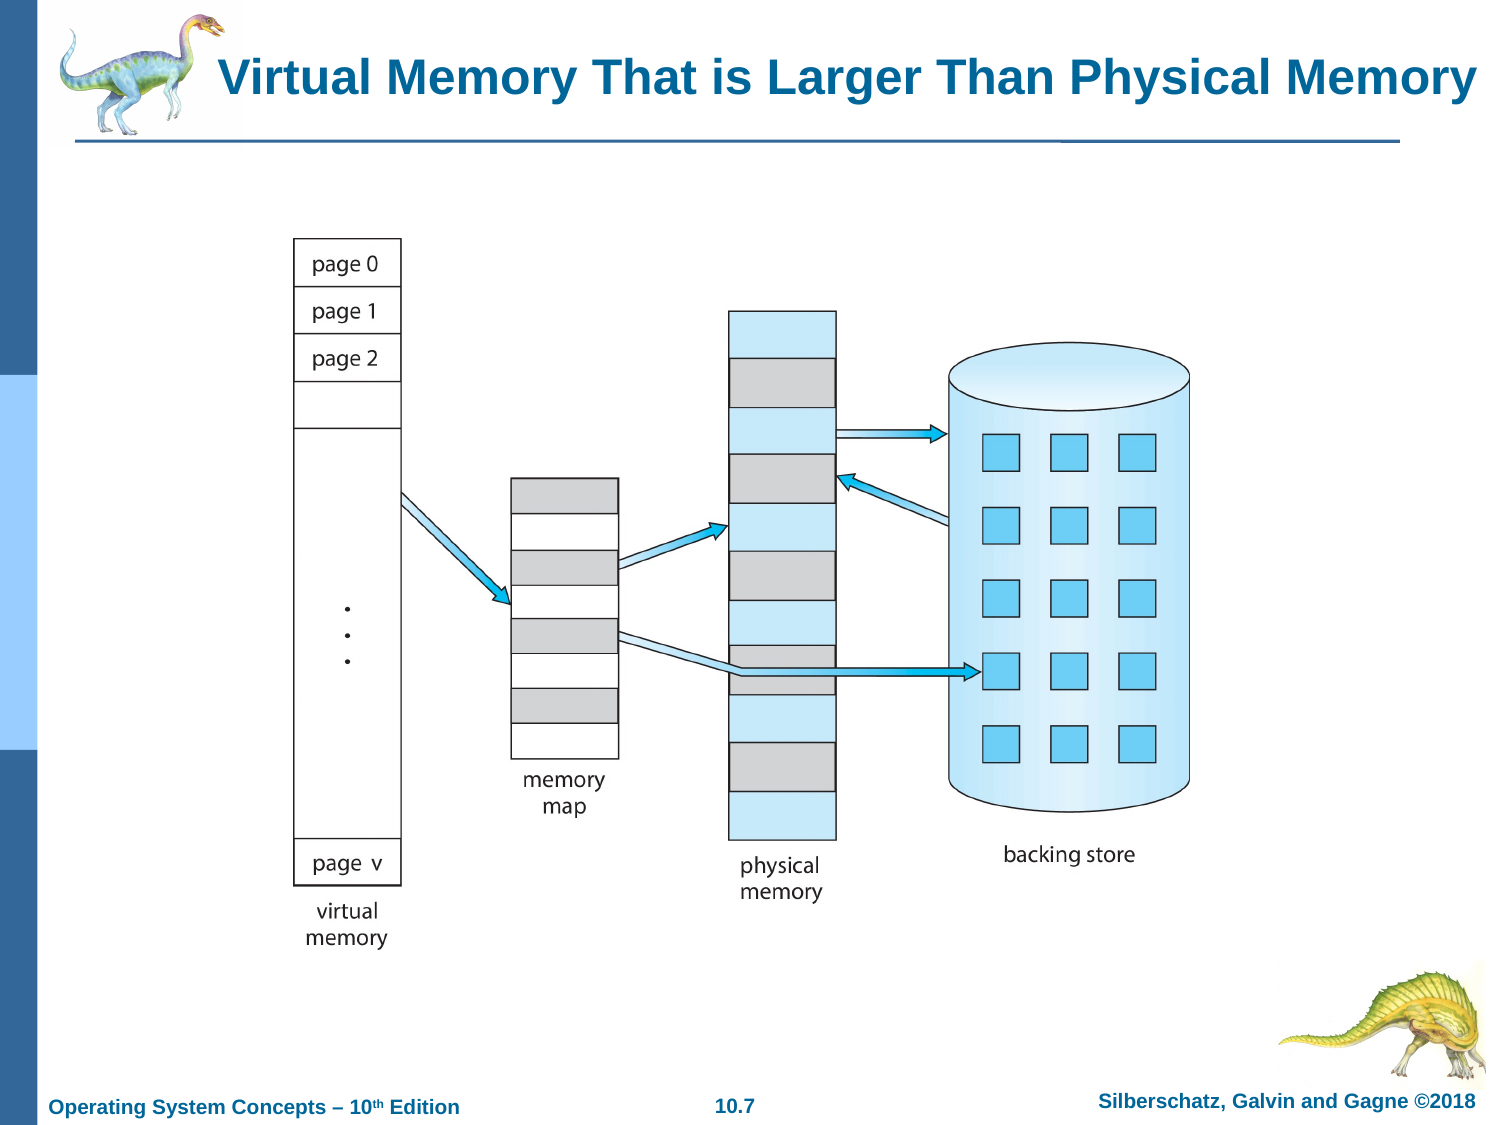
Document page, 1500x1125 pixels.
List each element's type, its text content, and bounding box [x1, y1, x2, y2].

picture [1275, 959, 1486, 1090]
picture [46, 0, 243, 149]
title Virtual Memory That is Larger Than Physical Memory [185, 12, 1500, 112]
picture [293, 238, 1190, 950]
